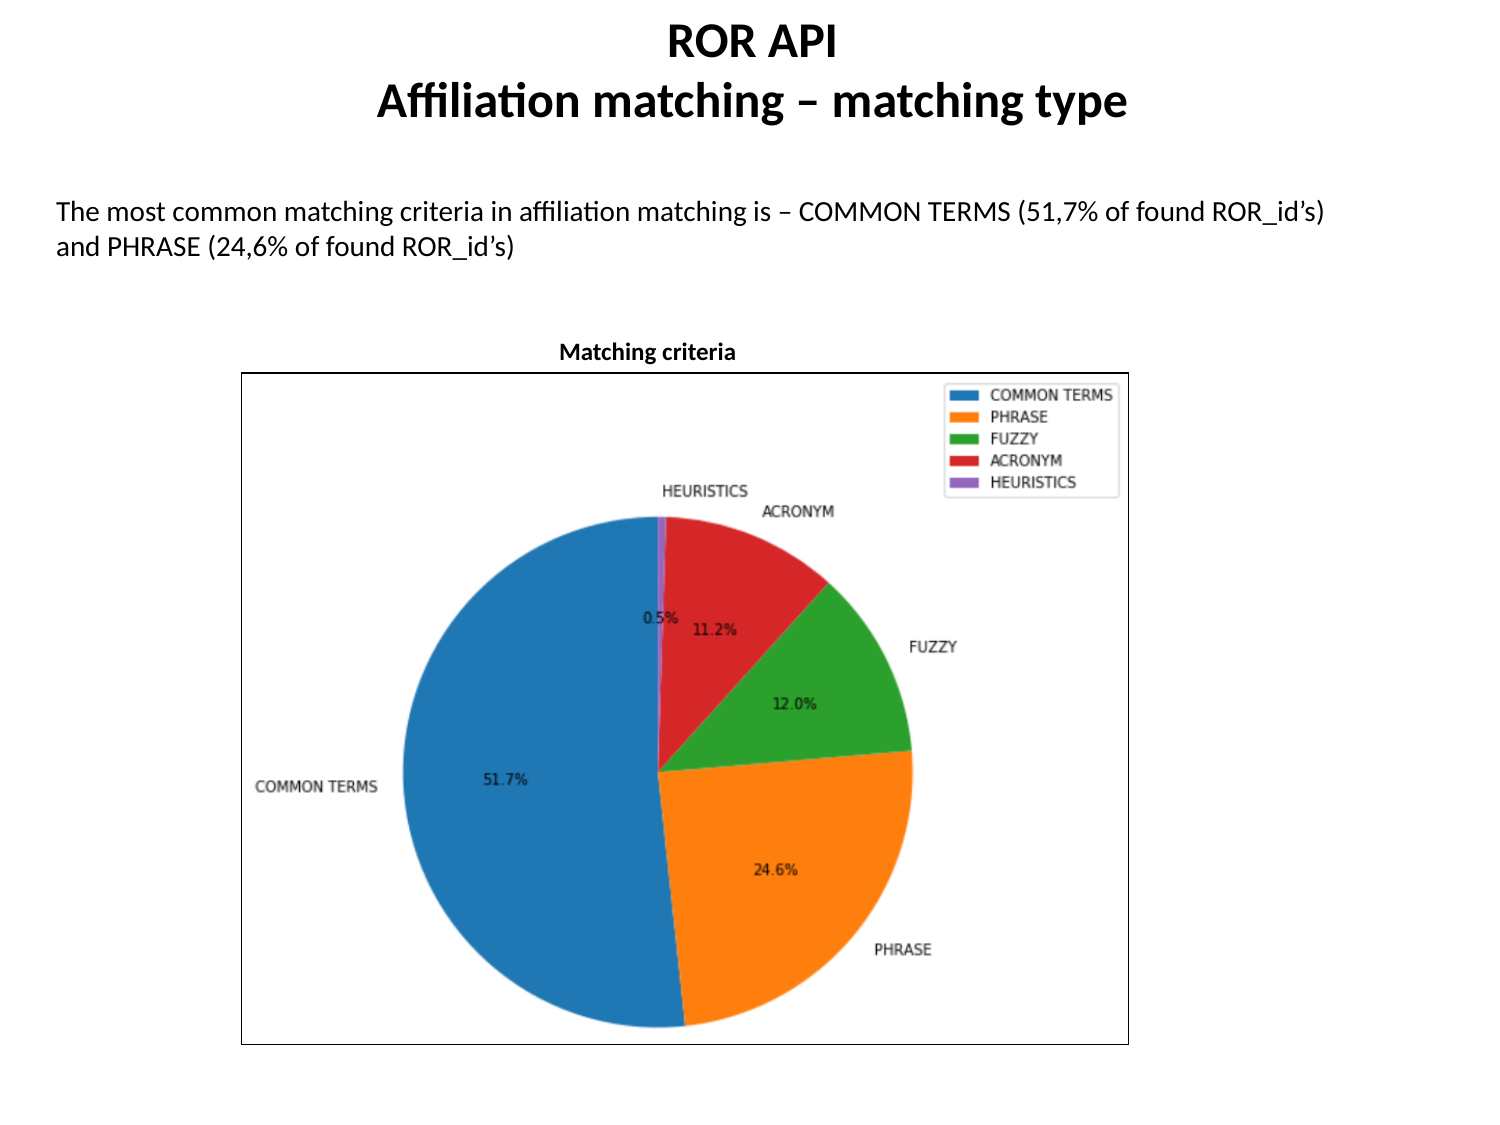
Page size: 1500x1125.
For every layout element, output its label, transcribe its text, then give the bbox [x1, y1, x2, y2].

text_box Matching criteria [544, 328, 752, 371]
picture [241, 373, 1129, 1044]
text_box The most common matching criteria in affiliation matching is – COMMON TERMS (51,7% of found ROR_id’s) and PHRASE (24,6% of found ROR_id’s) [41, 184, 1413, 305]
text_box ROR API Affiliation matching – matching type [17, 0, 1488, 135]
